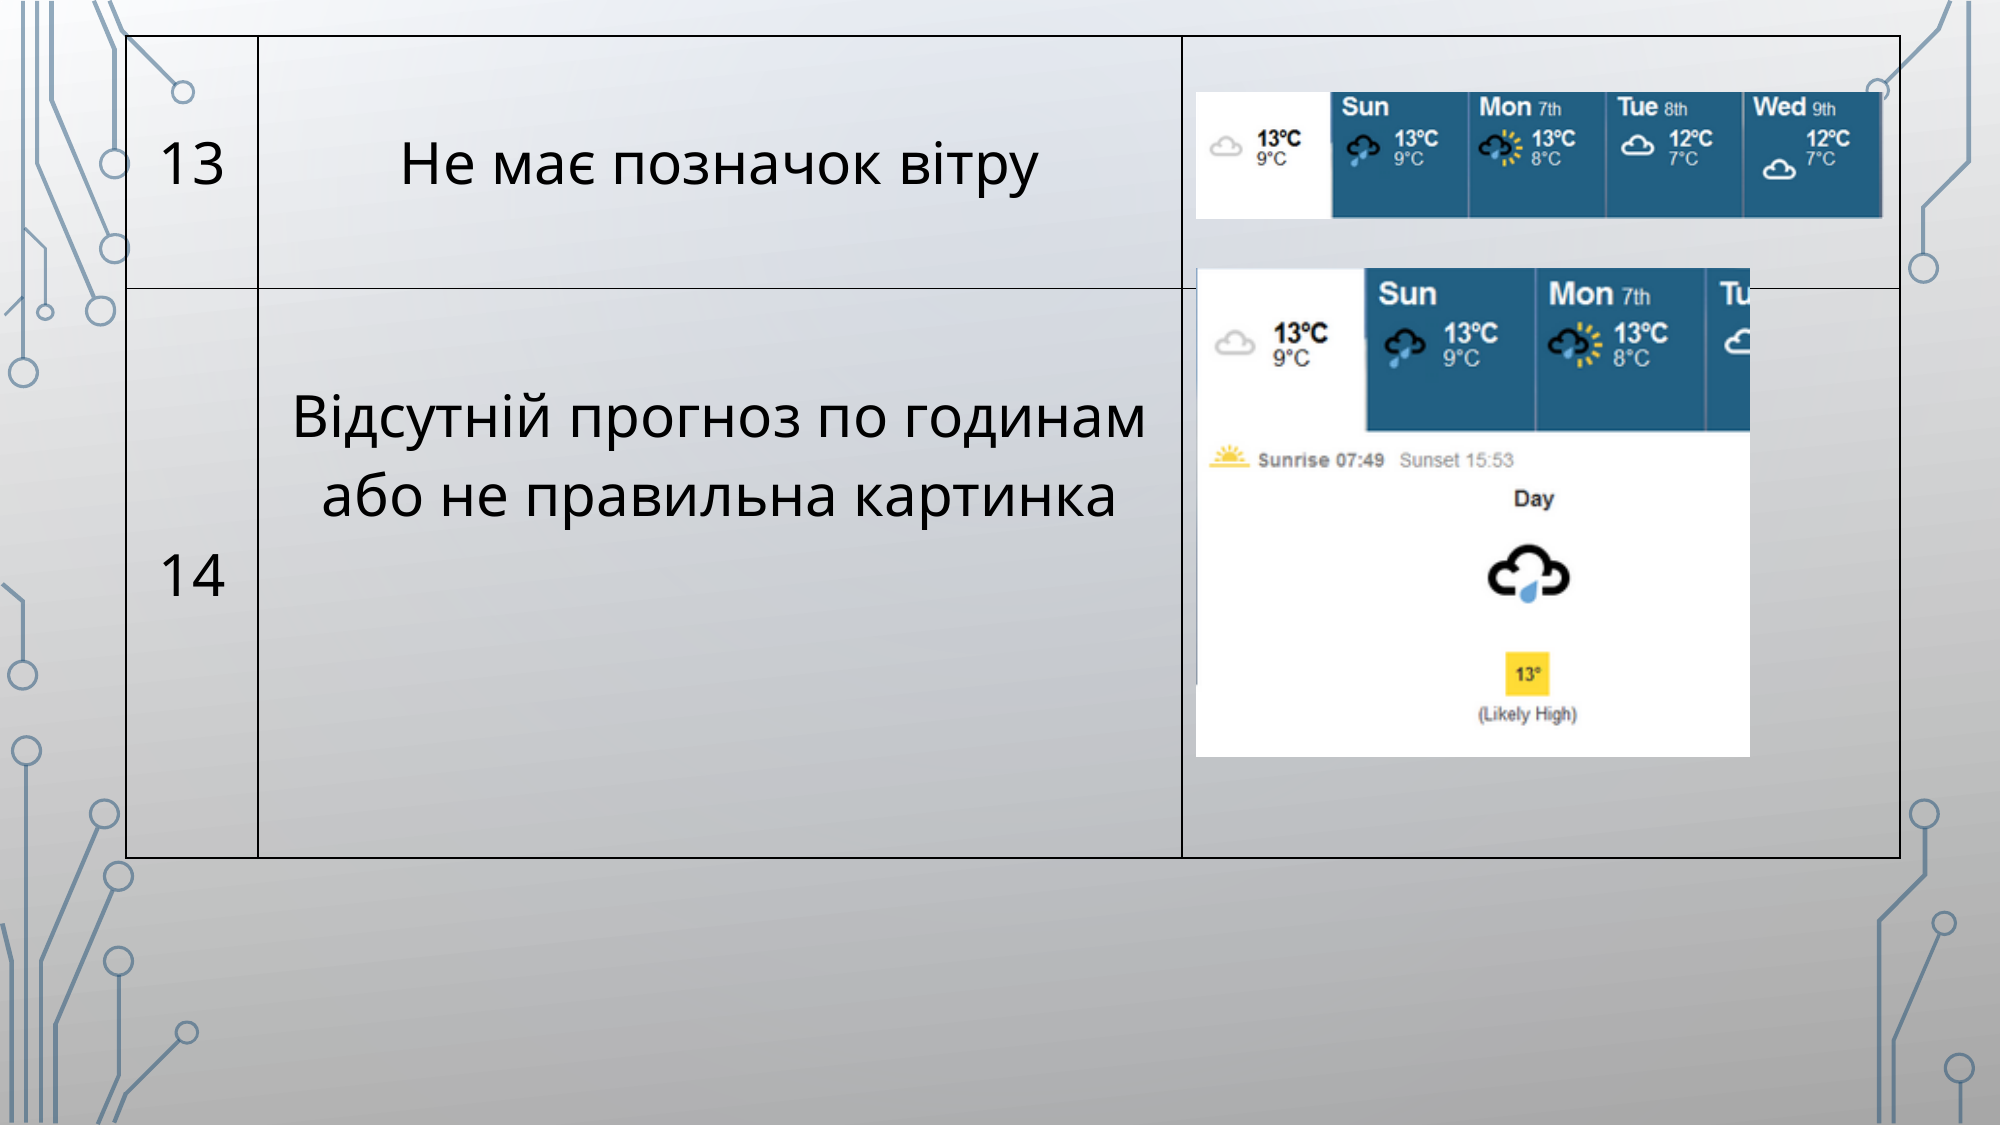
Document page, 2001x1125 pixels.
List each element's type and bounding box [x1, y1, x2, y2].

picture [201, 0, 2000, 1125]
text_box [0, 0, 201, 1125]
text_box [1863, 0, 1976, 1124]
